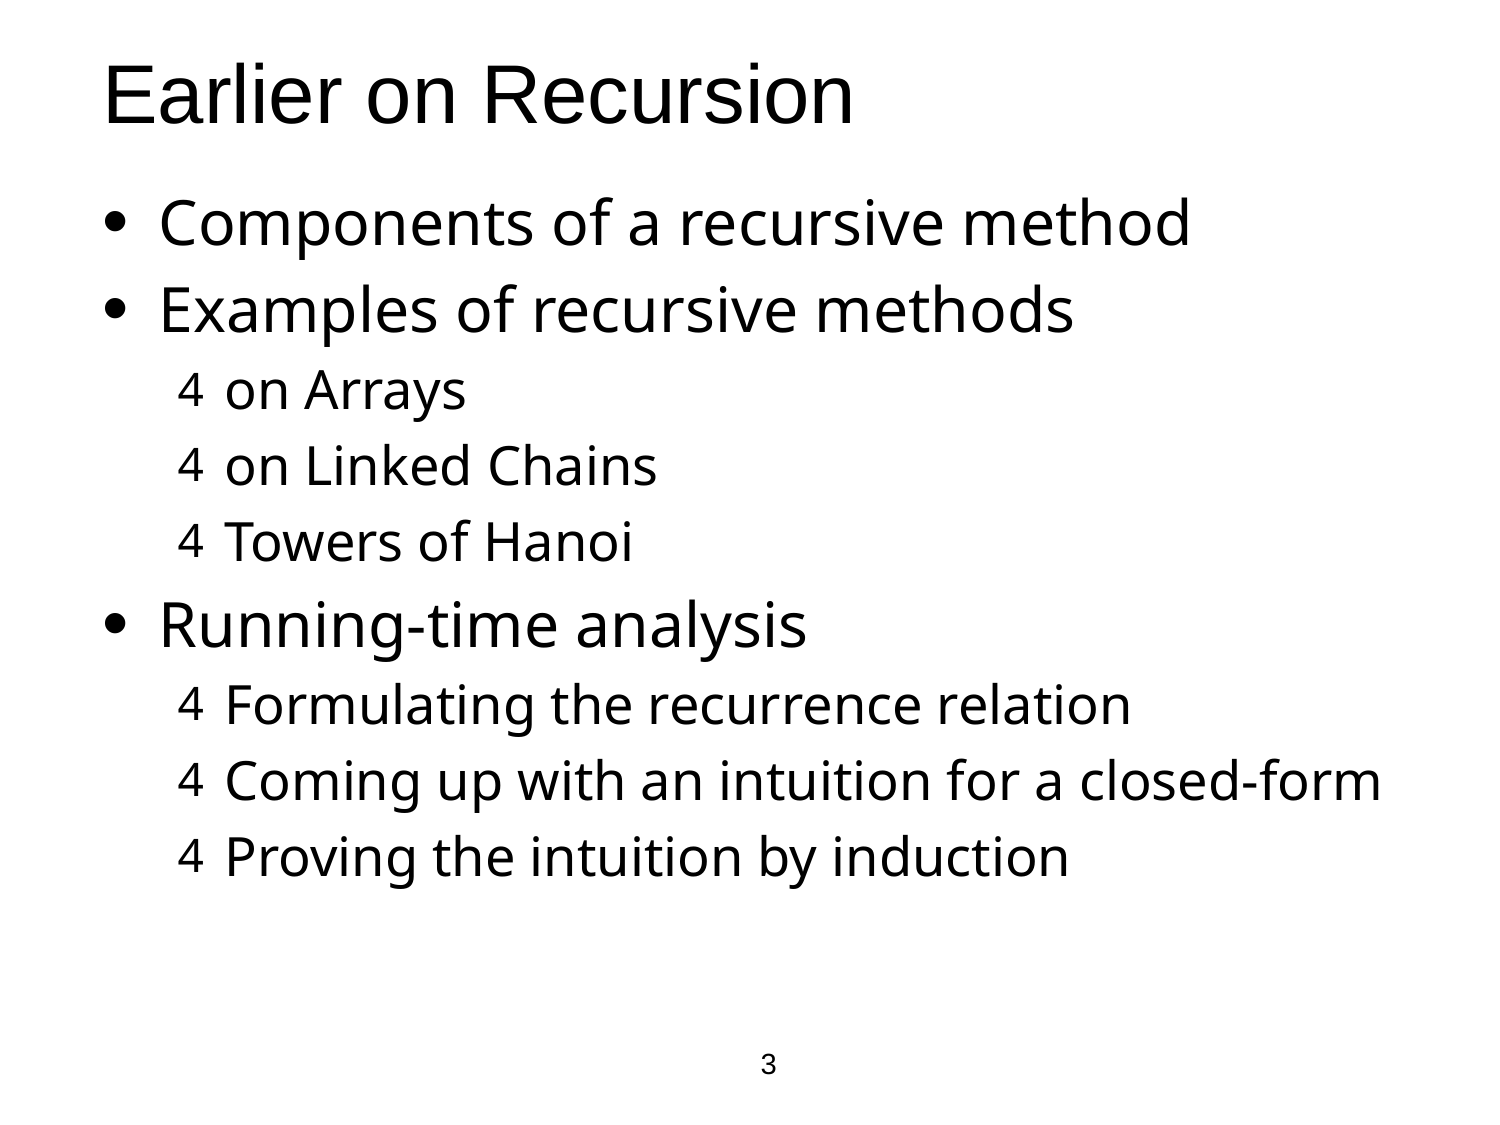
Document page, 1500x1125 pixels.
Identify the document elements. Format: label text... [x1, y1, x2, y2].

slide_number 3 [612, 1024, 926, 1101]
list Components of a recursive method Examples of recursive methods on Arrays on Linked Chains Towers of Hanoi Running-time analysis Formulating the recurrence relation Coming up with an intuition for a closed-form Proving the intuition by induction [87, 174, 1413, 1000]
title Earlier on Recursion [87, 42, 1413, 93]
